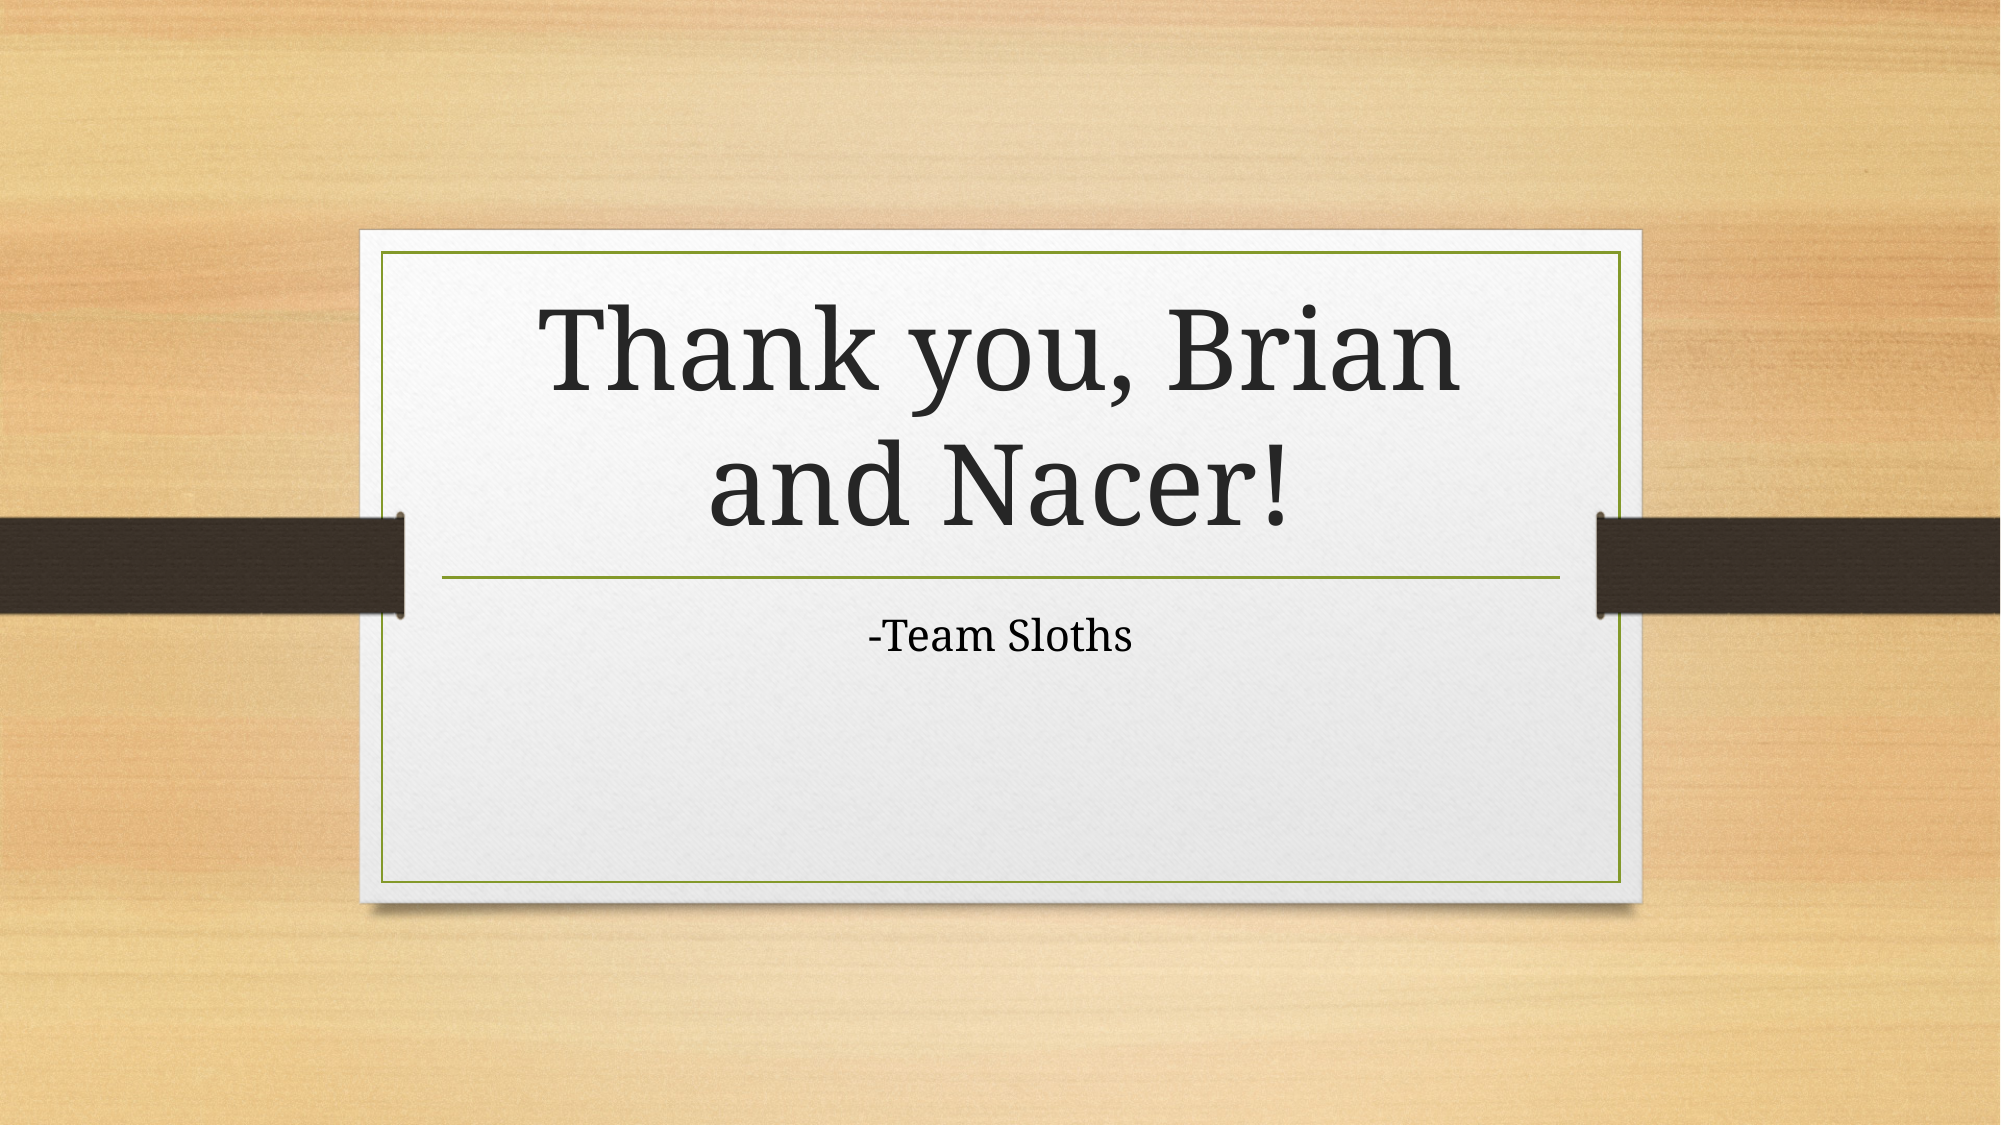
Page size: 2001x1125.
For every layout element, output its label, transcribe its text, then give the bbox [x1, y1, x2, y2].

subtitle -Team Sloths [441, 600, 1560, 817]
title Thank you, Brian and Nacer! [441, 306, 1560, 556]
picture [0, 0, 2001, 1125]
